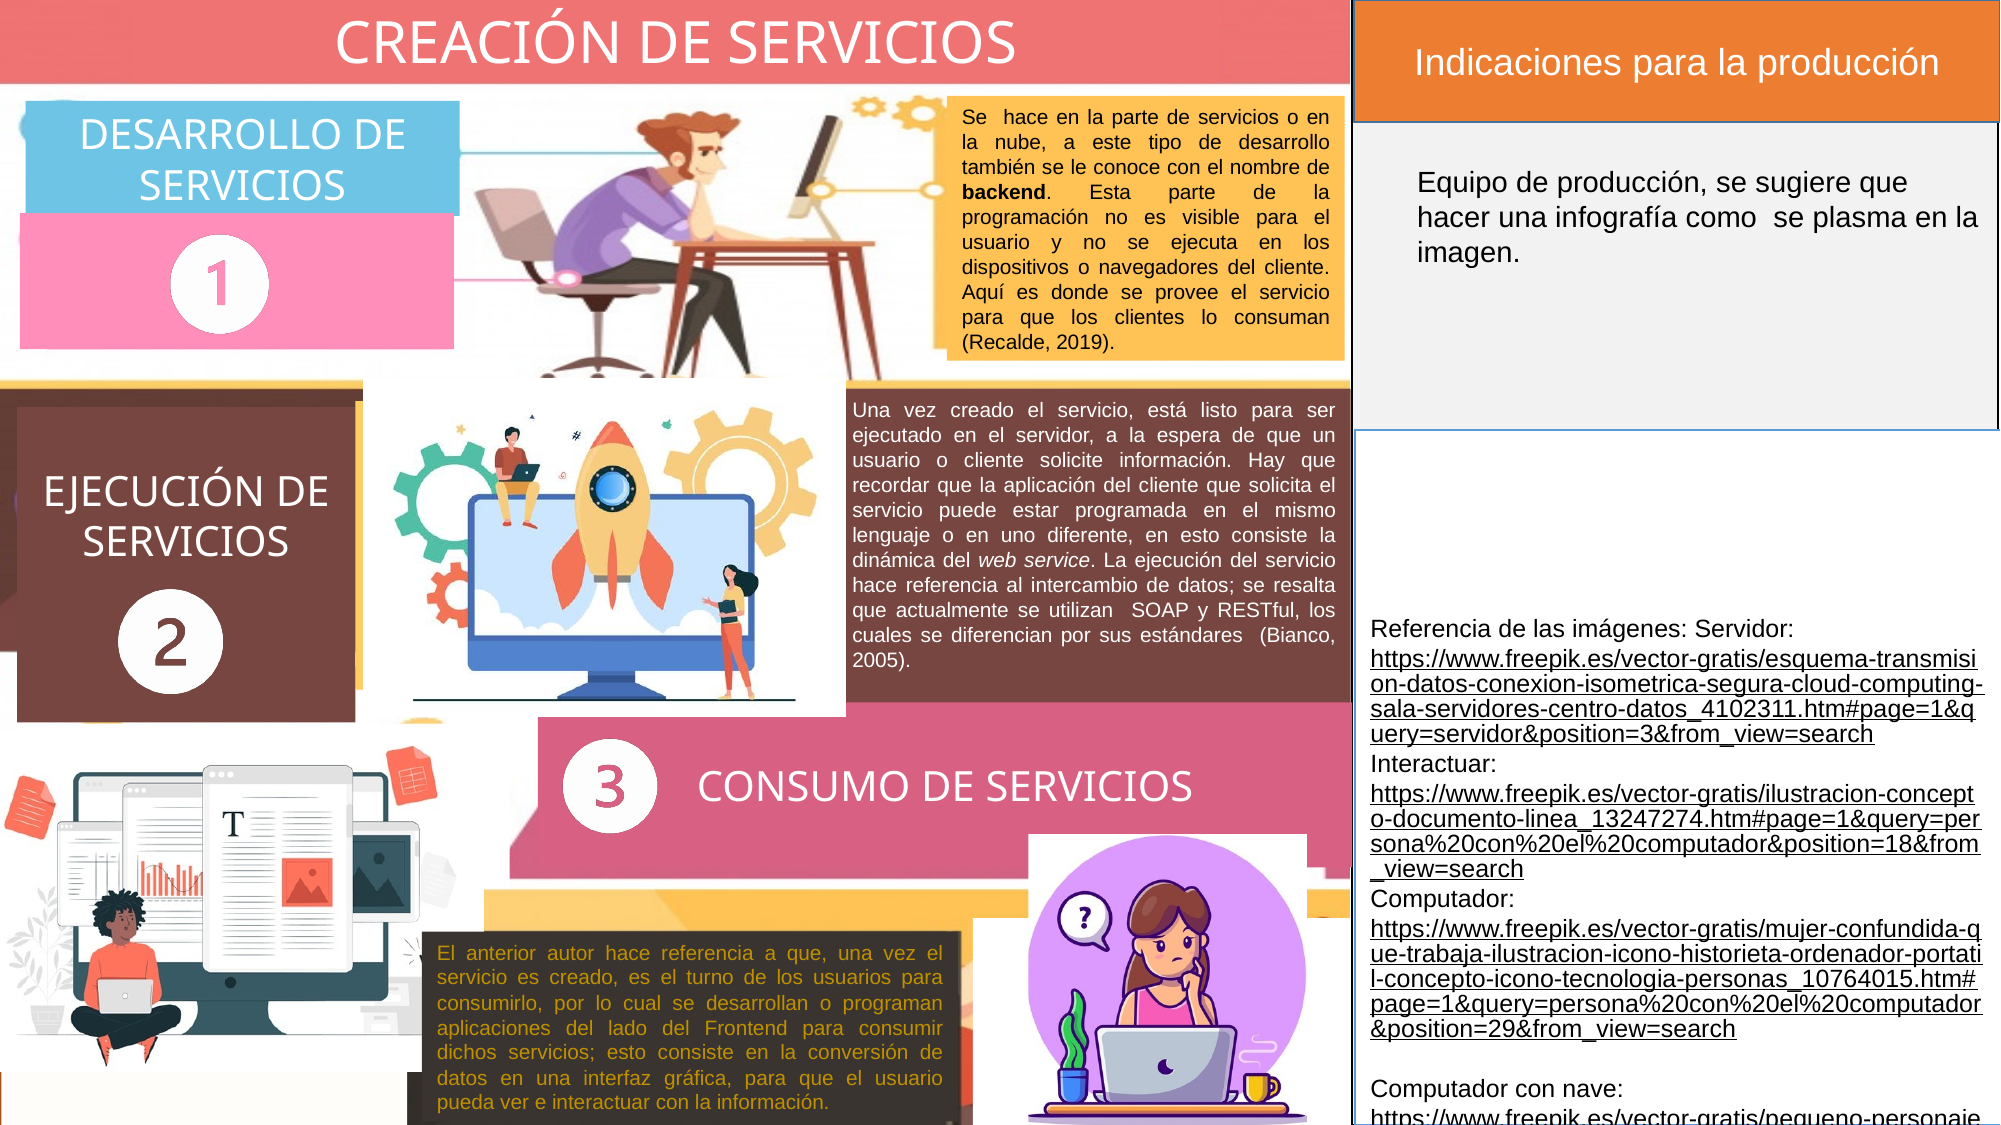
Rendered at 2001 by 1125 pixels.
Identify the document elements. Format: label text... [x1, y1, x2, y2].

text_box Equipo de producción, se sugiere que hacer una infografía como se plasma en la imagen. [1402, 155, 2000, 430]
text_box [1353, 122, 1999, 1125]
text_box Indicaciones para la producción [1353, 0, 2000, 122]
text_box Referencia de las imágenes: Servidor: https://www.freepik.es/vector-gratis/esquema-transmision-datos-conexion-isometrica-segura-cloud-computing-sala-servidores-centro-datos_4102311.htm#page=1&query=servidor&position=3&from_view=search Interactuar: https://www.freepik.es/vector-gratis/ilustracion-concepto-documento-linea_13247274.htm#page=1&query=persona%20con%20el%20computador&position=18&from_view=search Computador: https://www.freepik.es/vector-gratis/mujer-confundida-que-trabaja-ilustracion-icono-historieta-ordenador-portatil-concepto-icono-tecnologia-personas_10764015.htm#page=1&query=persona%20con%20el%20computador&position=29&from_view=search Computador con nave: https://www.freepik.es/vector-gratis/pequeno-personaje-lanzando-cohete-inicio_12291301.htm#page=1&query=persona%20con%20el%20computador&position=41&from_view=search [1355, 430, 2000, 1125]
picture [0, 0, 1350, 1125]
